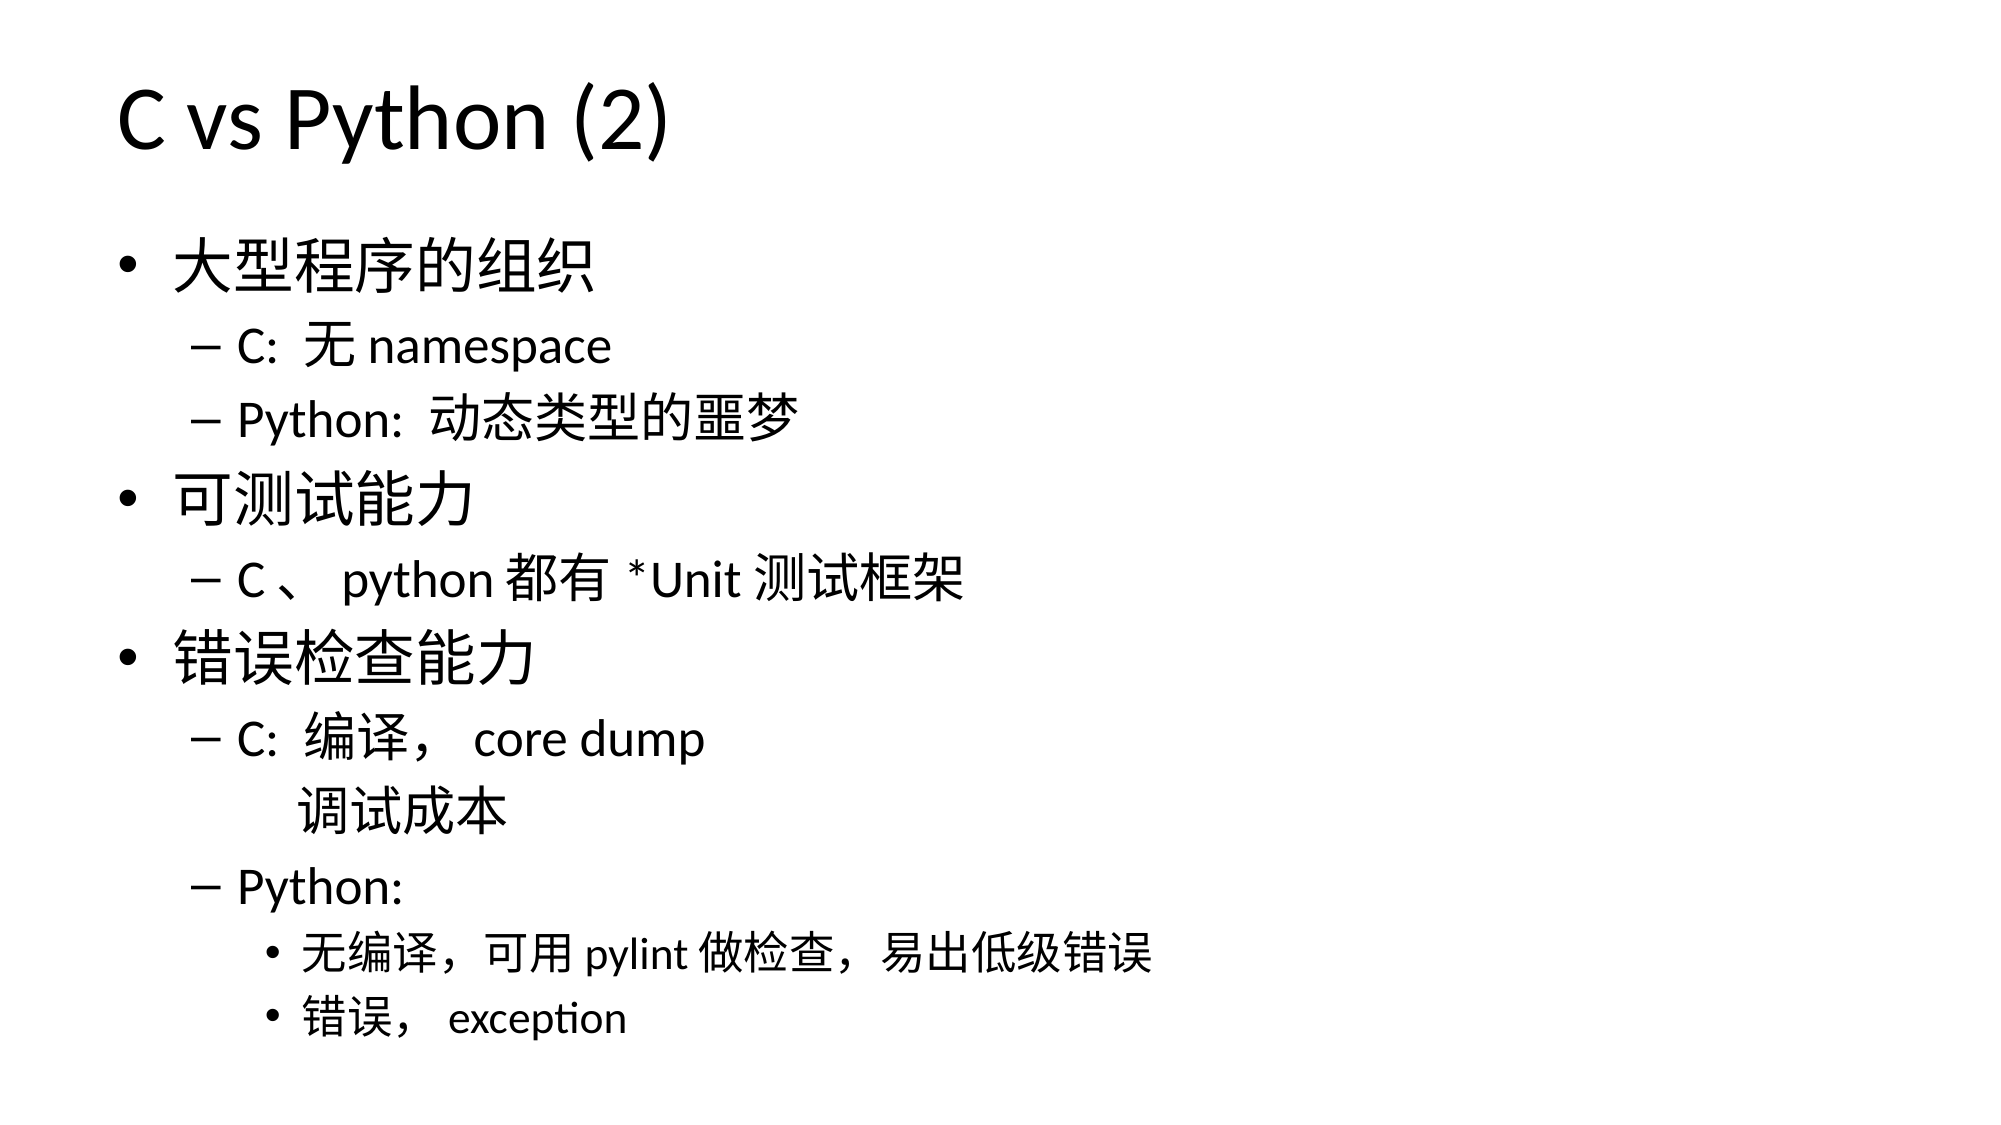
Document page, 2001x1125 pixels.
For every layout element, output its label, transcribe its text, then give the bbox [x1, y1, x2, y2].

title C vs Python (2) [102, 19, 1922, 207]
list 大型程序的组织 C: 无namespace Python: 动态类型的噩梦 可测试能力 C、python都有*Unit测试框架 错误检查能力 C: 编译，core dump 调试成本 Python: 无编译，可用pylint做检查，易出低级错误 错误，exception [102, 219, 1922, 1059]
